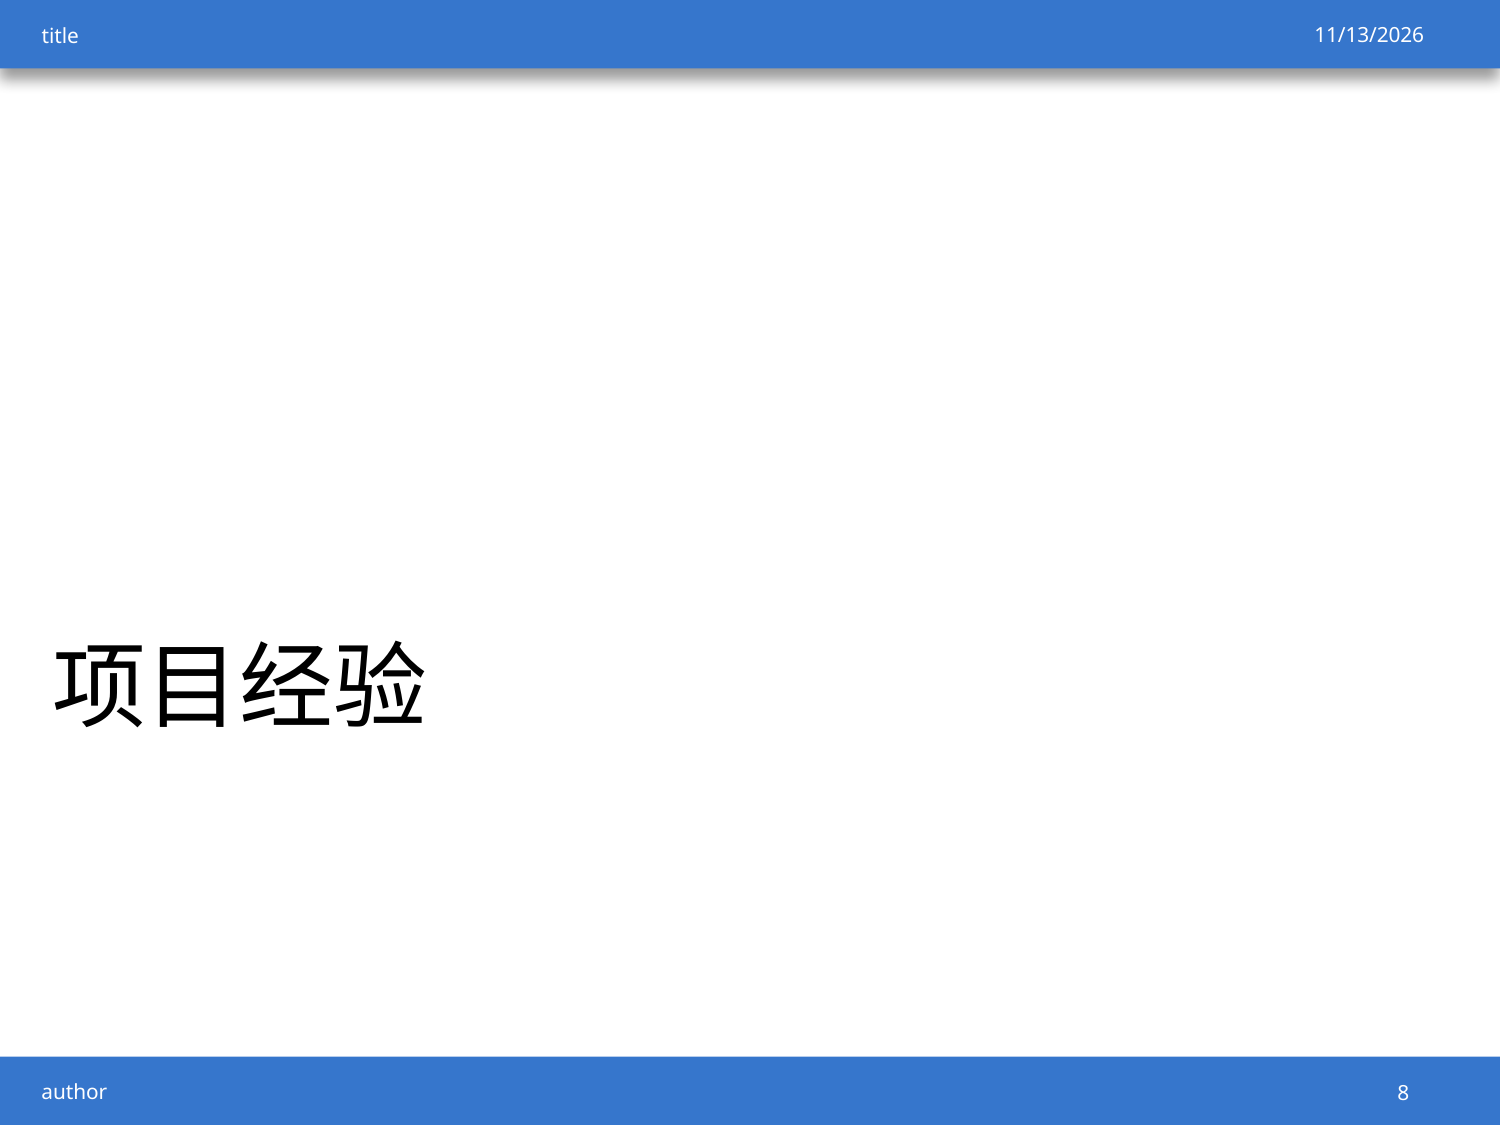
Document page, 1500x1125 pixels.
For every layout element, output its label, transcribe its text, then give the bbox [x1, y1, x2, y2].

title 项目经验 [37, 280, 1477, 749]
